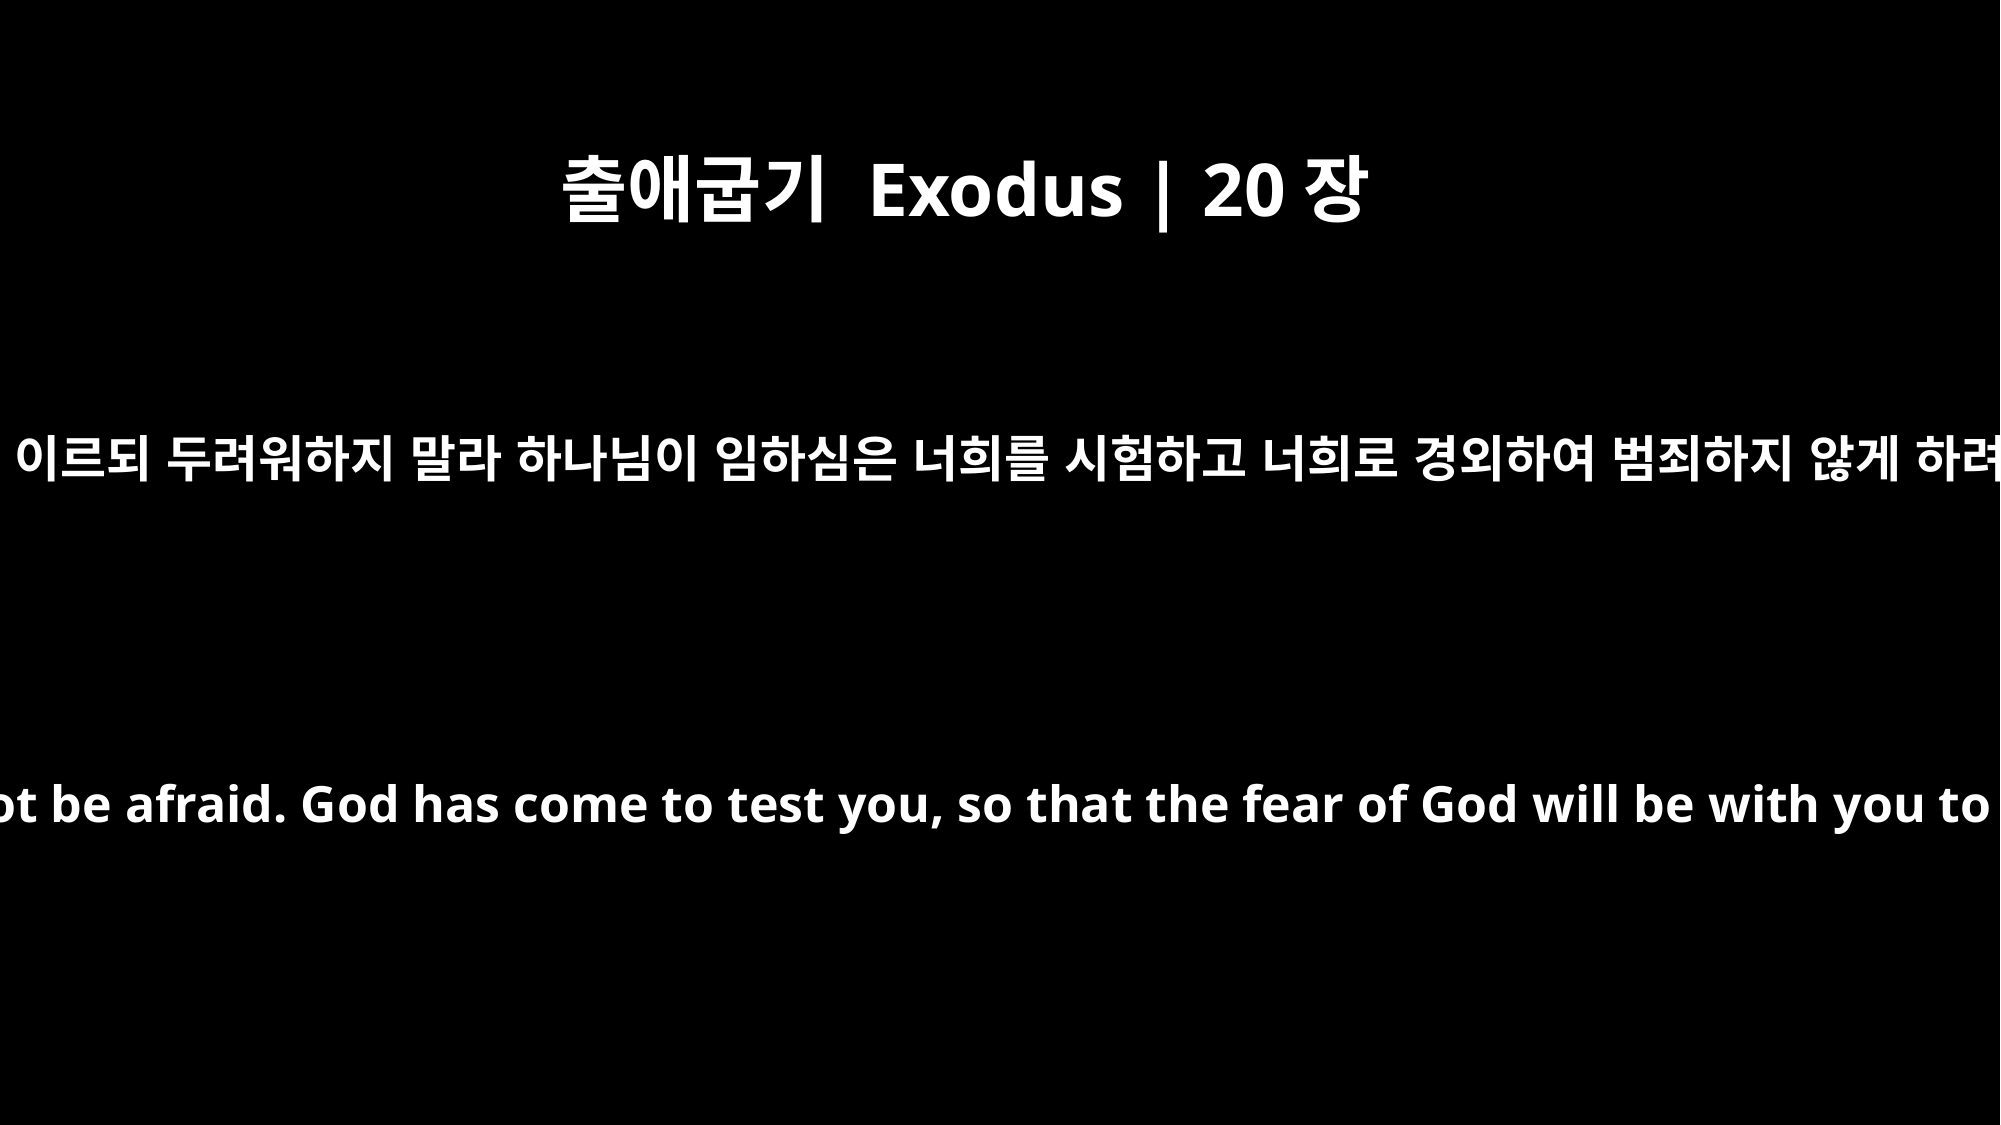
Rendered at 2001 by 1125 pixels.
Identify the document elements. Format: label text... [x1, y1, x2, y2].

text_box 출애굽기 Exodus | 20장 [545, 136, 1387, 239]
text_box Moses said to the people, "Do not be afraid. God has come to test you, so that the fear of God will be with you to keep you from sinning." [0, 764, 2000, 840]
text_box 20 모세가 백성에게 이르되 두려워하지 말라 하나님이 임하심은 너희를 시험하고 너희로 경외하여 범죄하지 않게 하려 하심이니라 [0, 359, 2000, 495]
